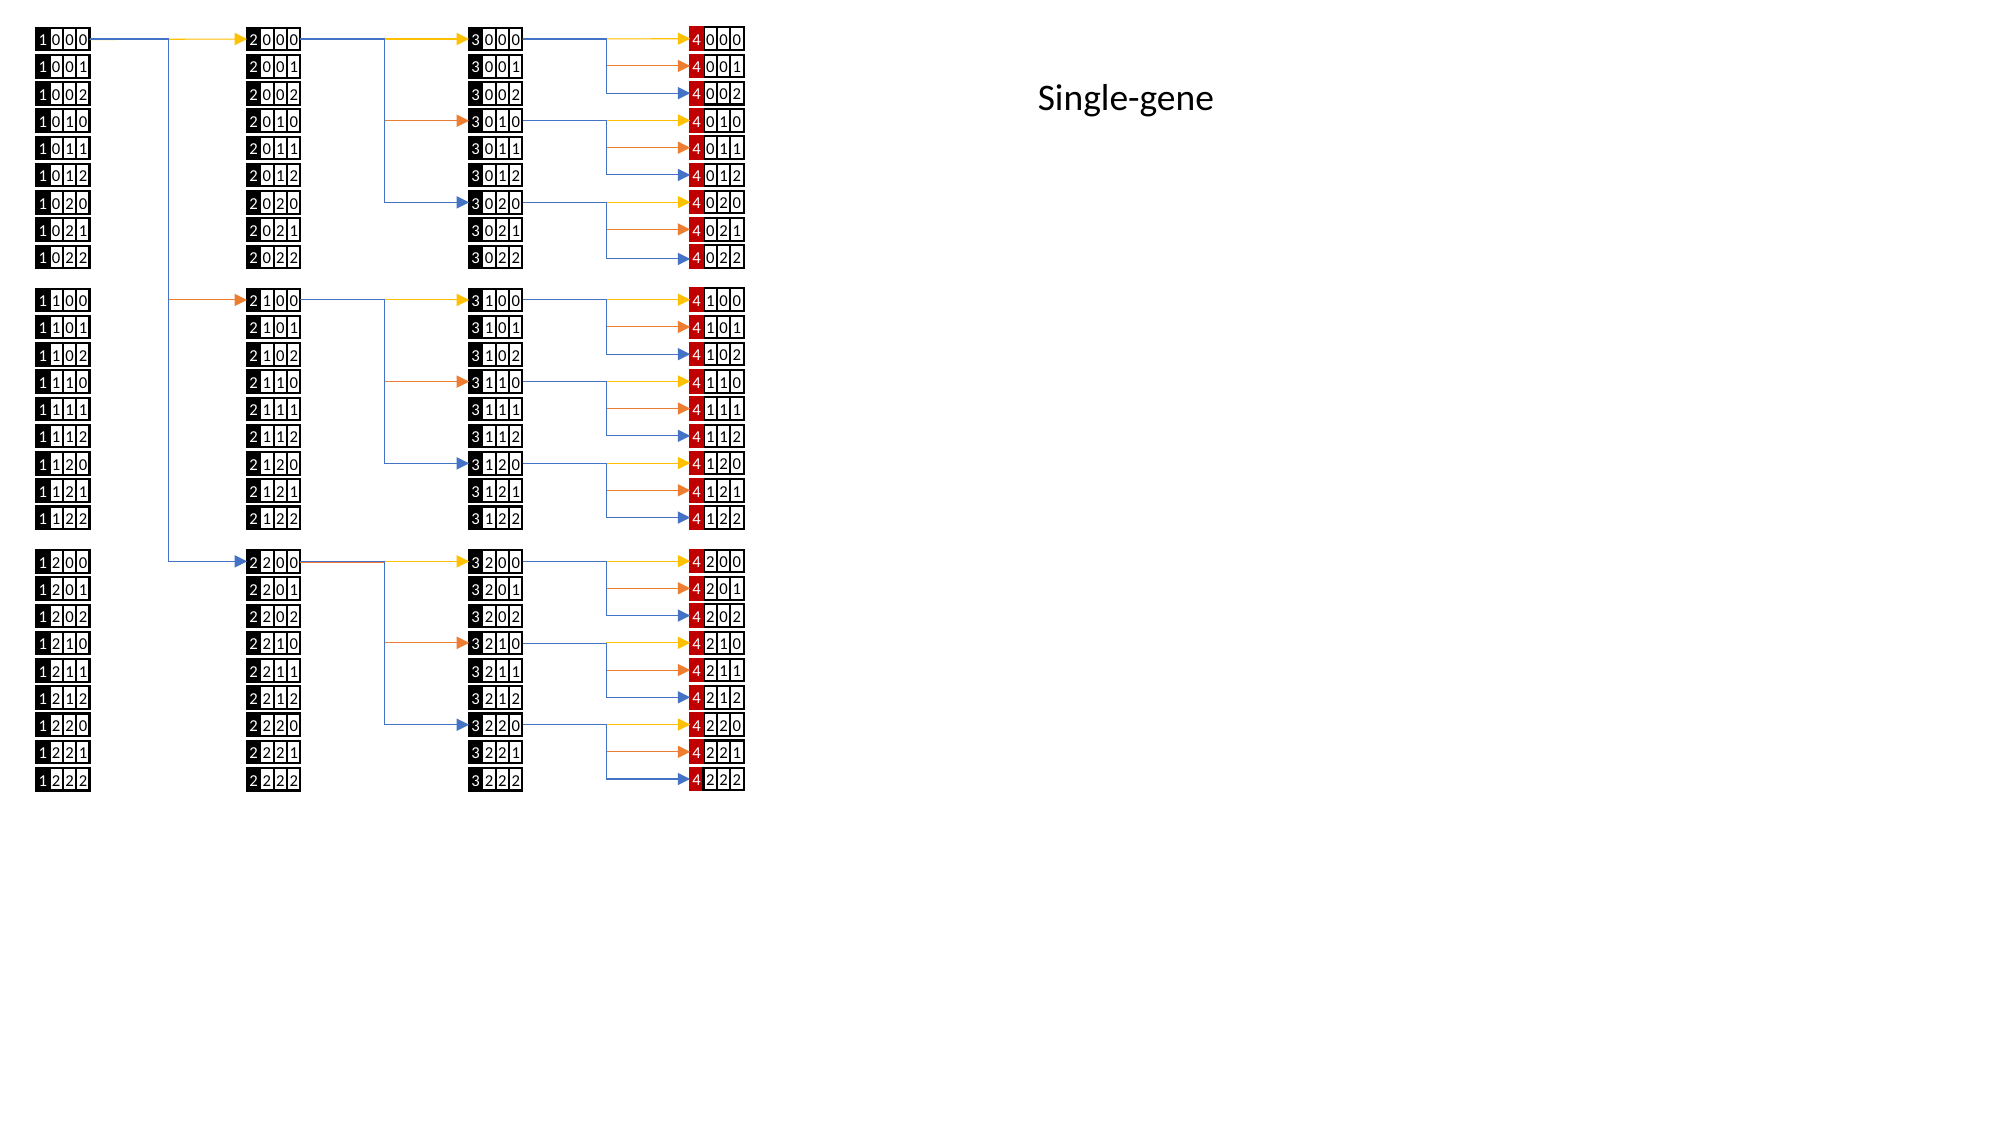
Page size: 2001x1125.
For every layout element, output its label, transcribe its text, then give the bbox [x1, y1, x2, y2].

text_box 2 [716, 190, 729, 214]
text_box 1 [508, 217, 522, 242]
text_box 1 [261, 451, 273, 476]
text_box 1 [483, 451, 495, 476]
text_box 1 [261, 288, 273, 312]
text_box 2 [273, 740, 286, 764]
text_box 2 [483, 712, 495, 737]
text_box 0 [716, 603, 729, 628]
text_box 1 [51, 424, 62, 448]
text_box 1 [704, 342, 716, 366]
text_box 1 [495, 424, 508, 448]
text_box 2 [495, 217, 508, 242]
text_box 0 [508, 369, 523, 394]
text_box 2 [508, 424, 523, 448]
text_box 2 [62, 245, 75, 269]
text_box 2 [51, 740, 62, 764]
text_box 1 [729, 478, 745, 503]
text_box 0 [51, 217, 62, 242]
text_box 1 [483, 424, 495, 448]
text_box 0 [51, 81, 62, 106]
text_box 2 [273, 190, 286, 215]
text_box 2 [483, 549, 495, 574]
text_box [36, 27, 50, 791]
text_box 0 [261, 163, 273, 187]
text_box 2 [483, 576, 495, 601]
text_box 0 [495, 604, 508, 628]
text_box 0 [729, 190, 745, 214]
text_box 2 [495, 767, 508, 792]
text_box 1 [508, 397, 522, 421]
text_box 0 [704, 244, 716, 269]
text_box 2 [716, 505, 729, 530]
text_box 0 [716, 287, 729, 312]
text_box 0 [508, 631, 523, 655]
text_box 2 [51, 604, 62, 628]
text_box 0 [716, 81, 729, 106]
text_box 0 [75, 108, 89, 133]
text_box 2 [62, 505, 75, 530]
text_box 0 [273, 27, 286, 51]
text_box 1 [51, 478, 62, 503]
text_box 1 [261, 315, 273, 339]
text_box 1 [483, 505, 495, 530]
text_box 0 [62, 576, 75, 601]
text_box 1 [75, 478, 89, 503]
text_box 0 [51, 54, 62, 79]
text_box 1 [75, 576, 91, 601]
text_box 2 [286, 685, 300, 710]
text_box 1 [261, 478, 273, 503]
text_box 2 [508, 81, 523, 106]
text_box 1 [286, 397, 300, 421]
text_box 1 [51, 315, 62, 339]
text_box 2 [704, 658, 716, 682]
text_box 1 [716, 369, 729, 394]
text_box 0 [261, 54, 273, 79]
text_box 1 [495, 658, 508, 683]
text_box 2 [716, 451, 729, 475]
text_box 2 [286, 163, 300, 187]
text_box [522, 463, 691, 518]
text_box 0 [51, 245, 62, 269]
text_box 2 [62, 478, 75, 503]
text_box 2 [259, 767, 273, 792]
text_box 2 [508, 685, 523, 710]
text_box 2 [286, 342, 300, 367]
text_box 0 [273, 576, 286, 601]
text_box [300, 299, 470, 464]
text_box 1 [273, 108, 286, 133]
text_box 2 [75, 245, 89, 269]
text_box 1 [62, 163, 75, 187]
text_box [246, 27, 261, 791]
text_box 0 [273, 315, 286, 339]
text_box 0 [273, 342, 286, 367]
text_box 0 [729, 712, 745, 737]
text_box 2 [483, 631, 495, 655]
text_box 0 [508, 549, 523, 574]
text_box 1 [495, 685, 508, 710]
text_box 0 [286, 108, 300, 133]
text_box 0 [483, 163, 495, 187]
text_box 1 [62, 685, 75, 710]
text_box 0 [273, 604, 286, 628]
text_box 1 [483, 288, 495, 312]
text_box 1 [62, 424, 75, 448]
text_box 2 [75, 505, 89, 530]
text_box 1 [495, 163, 508, 187]
text_box 2 [75, 424, 89, 448]
text_box 2 [62, 451, 75, 476]
text_box 0 [483, 108, 495, 133]
text_box 0 [75, 549, 91, 574]
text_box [522, 202, 691, 259]
text_box 1 [62, 397, 75, 421]
text_box 0 [508, 712, 523, 737]
text_box 0 [729, 26, 745, 51]
text_box 1 [704, 287, 716, 312]
text_box 2 [508, 245, 523, 269]
text_box 1 [729, 315, 745, 339]
text_box 0 [704, 54, 716, 78]
text_box 2 [261, 604, 273, 628]
text_box 0 [51, 190, 62, 215]
text_box 1 [75, 54, 89, 79]
text_box 2 [483, 604, 495, 628]
text_box 0 [483, 27, 495, 51]
text_box 1 [286, 576, 300, 601]
text_box 0 [716, 315, 729, 339]
text_box 0 [75, 451, 89, 476]
text_box 1 [483, 478, 495, 503]
text_box 0 [51, 27, 62, 51]
text_box 0 [261, 81, 273, 106]
text_box 1 [273, 685, 286, 710]
text_box 2 [495, 505, 508, 530]
text_box 1 [495, 136, 508, 160]
text_box 2 [51, 631, 62, 655]
text_box 2 [716, 244, 729, 269]
text_box 2 [75, 767, 91, 792]
text_box 0 [286, 27, 301, 51]
text_box 2 [286, 604, 300, 628]
text_box 1 [716, 685, 729, 710]
text_box 2 [495, 451, 508, 476]
text_box 2 [286, 424, 300, 448]
text_box 0 [261, 136, 273, 160]
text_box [522, 724, 691, 779]
text_box 2 [495, 245, 508, 269]
text_box 1 [75, 315, 89, 339]
text_box 2 [49, 767, 62, 792]
text_box 2 [483, 685, 495, 710]
text_box 1 [729, 396, 745, 421]
text_box 0 [62, 604, 75, 628]
text_box 1 [75, 658, 91, 683]
text_box 2 [273, 245, 286, 269]
text_box 2 [51, 658, 62, 683]
text_box 2 [716, 217, 729, 242]
text_box 0 [508, 451, 523, 476]
text_box 0 [75, 712, 91, 737]
text_box 1 [261, 505, 273, 530]
text_box 1 [286, 478, 301, 503]
text_box 0 [62, 54, 75, 79]
text_box 1 [508, 54, 522, 79]
text_box 0 [495, 27, 508, 51]
text_box 1 [273, 658, 286, 683]
text_box 0 [51, 163, 62, 187]
text_box 1 [51, 288, 62, 312]
text_box 2 [729, 767, 745, 791]
text_box 1 [261, 397, 273, 421]
text_box 2 [729, 685, 745, 710]
text_box 2 [273, 217, 286, 242]
text_box 1 [261, 424, 273, 448]
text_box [690, 27, 704, 791]
text_box 2 [508, 163, 523, 187]
text_box 2 [75, 163, 89, 187]
text_box 2 [261, 740, 273, 764]
text_box 2 [716, 767, 729, 791]
text_box 2 [729, 81, 745, 106]
text_box 1 [704, 396, 716, 421]
text_box 0 [261, 190, 273, 215]
text_box 2 [286, 81, 300, 106]
text_box 2 [273, 451, 286, 476]
text_box 2 [729, 505, 745, 530]
text_box 2 [729, 342, 745, 366]
text_box 0 [483, 245, 495, 269]
text_box 2 [62, 767, 75, 792]
text_box 0 [704, 190, 716, 214]
text_box 2 [716, 739, 729, 764]
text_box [469, 27, 483, 791]
text_box 1 [716, 396, 729, 421]
text_box 2 [716, 478, 729, 503]
text_box 1 [729, 135, 745, 160]
text_box 2 [261, 631, 273, 655]
text_box 1 [286, 658, 300, 683]
text_box 0 [716, 576, 729, 601]
text_box 1 [273, 369, 286, 394]
text_box 0 [62, 27, 75, 51]
text_box 0 [508, 288, 523, 312]
text_box 2 [716, 712, 729, 737]
text_box 0 [495, 54, 508, 79]
text_box 1 [51, 397, 62, 421]
text_box 2 [495, 740, 508, 764]
text_box 0 [716, 342, 729, 366]
text_box 0 [495, 315, 508, 339]
text_box 0 [495, 288, 508, 312]
text_box 0 [729, 369, 745, 394]
text_box 1 [62, 658, 75, 683]
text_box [522, 643, 691, 698]
text_box 2 [704, 767, 716, 791]
text_box 1 [729, 217, 745, 242]
text_box 2 [273, 505, 286, 530]
text_box 2 [62, 217, 75, 242]
text_box 0 [75, 288, 89, 312]
text_box 1 [62, 369, 75, 394]
text_box 2 [508, 505, 523, 530]
text_box 1 [273, 631, 286, 655]
text_box 0 [273, 81, 286, 106]
text_box 1 [495, 369, 508, 394]
text_box 1 [729, 54, 745, 78]
text_box 1 [273, 424, 286, 448]
text_box 2 [286, 245, 301, 269]
text_box 1 [286, 315, 300, 339]
text_box 0 [273, 54, 286, 79]
text_box 0 [261, 217, 273, 242]
text_box 0 [508, 27, 523, 51]
text_box 0 [704, 108, 716, 133]
text_box 1 [273, 163, 286, 187]
text_box 1 [704, 478, 716, 503]
text_box 0 [508, 108, 523, 133]
text_box 0 [483, 54, 495, 79]
text_box 2 [62, 740, 75, 764]
text_box 1 [716, 424, 729, 448]
text_box 1 [51, 451, 62, 476]
text_box 0 [495, 549, 508, 574]
text_box 2 [261, 576, 273, 601]
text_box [522, 381, 691, 436]
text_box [89, 38, 248, 562]
text_box 0 [716, 54, 729, 78]
text_box 1 [495, 108, 508, 133]
text_box 1 [261, 369, 273, 394]
text_box 0 [62, 342, 75, 367]
text_box 2 [495, 712, 508, 737]
text_box 1 [508, 478, 522, 503]
text_box 2 [75, 604, 91, 628]
text_box 2 [704, 549, 716, 573]
text_box 2 [704, 739, 716, 764]
text_box 2 [704, 685, 716, 710]
text_box 2 [729, 244, 745, 269]
text_box 1 [508, 740, 522, 764]
text_box 2 [51, 576, 62, 601]
text_box 0 [62, 288, 75, 312]
text_box 1 [483, 315, 495, 339]
text_box 0 [704, 217, 716, 242]
text_box 0 [273, 288, 286, 312]
text_box 1 [273, 136, 286, 160]
text_box 0 [286, 712, 301, 737]
text_box 0 [62, 81, 75, 106]
text_box 2 [495, 190, 508, 215]
text_box 2 [273, 478, 286, 503]
text_box 1 [51, 342, 62, 367]
text_box 2 [704, 603, 716, 628]
text_box 1 [704, 315, 716, 339]
text_box 2 [51, 712, 62, 737]
text_box 0 [704, 81, 716, 106]
text_box 0 [75, 631, 91, 655]
text_box 0 [704, 135, 716, 160]
text_box 0 [261, 27, 273, 51]
text_box 1 [508, 136, 522, 160]
text_box 0 [729, 631, 745, 655]
text_box 2 [729, 424, 745, 448]
text_box 0 [508, 190, 523, 215]
text_box 2 [495, 478, 508, 503]
text_box 1 [62, 136, 75, 160]
text_box 1 [286, 217, 301, 242]
text_box 2 [62, 190, 75, 215]
text_box 2 [261, 685, 273, 710]
text_box 0 [483, 190, 495, 215]
text_box 0 [704, 163, 716, 187]
text_box 1 [62, 108, 75, 133]
text_box 0 [286, 288, 301, 312]
text_box 2 [704, 576, 716, 601]
text_box 1 [483, 342, 495, 367]
text_box 0 [286, 451, 301, 476]
text_box 2 [286, 505, 301, 530]
text_box 0 [75, 190, 89, 215]
text_box 2 [273, 767, 286, 792]
text_box 1 [704, 505, 716, 530]
text_box 0 [729, 108, 745, 133]
text_box 2 [508, 342, 523, 367]
text_box 2 [704, 631, 716, 655]
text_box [300, 561, 470, 725]
text_box 1 [704, 424, 716, 448]
text_box 1 [51, 505, 62, 530]
text_box 0 [495, 576, 508, 601]
text_box 2 [75, 685, 91, 710]
text_box 1 [729, 739, 745, 764]
text_box 2 [483, 658, 495, 683]
text_box 0 [729, 287, 745, 312]
text_box 2 [261, 549, 273, 574]
text_box 2 [51, 685, 62, 710]
text_box 1 [51, 369, 62, 394]
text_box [300, 39, 470, 203]
text_box 0 [286, 631, 300, 655]
text_box 1 [483, 397, 495, 421]
text_box 2 [704, 712, 716, 737]
text_box 2 [481, 767, 495, 792]
text_box 1 [729, 658, 745, 682]
text_box 0 [483, 136, 495, 160]
text_box 2 [51, 549, 62, 574]
text_box 2 [729, 603, 745, 628]
text_box 1 [729, 576, 745, 601]
text_box 0 [483, 81, 495, 106]
text_box 1 [508, 315, 522, 339]
text_box 1 [495, 397, 508, 421]
text_box 2 [62, 712, 75, 737]
text_box 0 [261, 245, 273, 269]
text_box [522, 561, 691, 616]
text_box 1 [286, 136, 300, 160]
text_box 1 [483, 369, 495, 394]
text_box 2 [483, 740, 495, 764]
text_box 1 [704, 369, 716, 394]
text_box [522, 299, 691, 355]
text_box 0 [716, 549, 729, 573]
text_box 0 [716, 26, 729, 51]
text_box 2 [508, 604, 523, 628]
text_box Single-gene [1023, 65, 1230, 126]
text_box 1 [75, 397, 89, 421]
text_box 0 [62, 315, 75, 339]
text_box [522, 38, 691, 94]
text_box 1 [75, 136, 89, 160]
text_box 1 [62, 631, 75, 655]
text_box 1 [716, 108, 729, 133]
text_box 2 [75, 81, 89, 106]
text_box 1 [273, 397, 286, 421]
text_box 1 [261, 342, 273, 367]
text_box 0 [483, 217, 495, 242]
text_box 1 [716, 163, 729, 187]
text_box 2 [273, 712, 286, 737]
text_box 0 [286, 190, 301, 215]
text_box 2 [286, 767, 301, 792]
text_box 2 [75, 342, 89, 367]
text_box 1 [286, 54, 300, 79]
text_box 1 [704, 451, 716, 475]
text_box 0 [495, 342, 508, 367]
text_box 2 [729, 163, 745, 187]
text_box 1 [75, 217, 89, 242]
text_box 2 [261, 658, 273, 683]
text_box 0 [51, 136, 62, 160]
text_box 1 [75, 740, 91, 764]
text_box 1 [495, 631, 508, 655]
text_box 0 [704, 26, 716, 51]
text_box 1 [716, 135, 729, 160]
text_box 0 [495, 81, 508, 106]
text_box 0 [51, 108, 62, 133]
text_box 2 [261, 712, 273, 737]
text_box 0 [273, 549, 286, 574]
text_box 0 [75, 27, 91, 51]
text_box 0 [75, 369, 89, 394]
text_box 1 [286, 740, 301, 764]
text_box 1 [716, 631, 729, 655]
text_box 0 [286, 369, 300, 394]
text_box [522, 120, 691, 175]
text_box 1 [716, 658, 729, 682]
text_box 2 [508, 767, 523, 792]
text_box 1 [508, 576, 522, 601]
text_box 0 [729, 451, 745, 475]
text_box 1 [508, 658, 522, 683]
text_box 0 [261, 108, 273, 133]
text_box 0 [62, 549, 75, 574]
text_box 0 [286, 549, 301, 574]
text_box 0 [729, 549, 745, 573]
